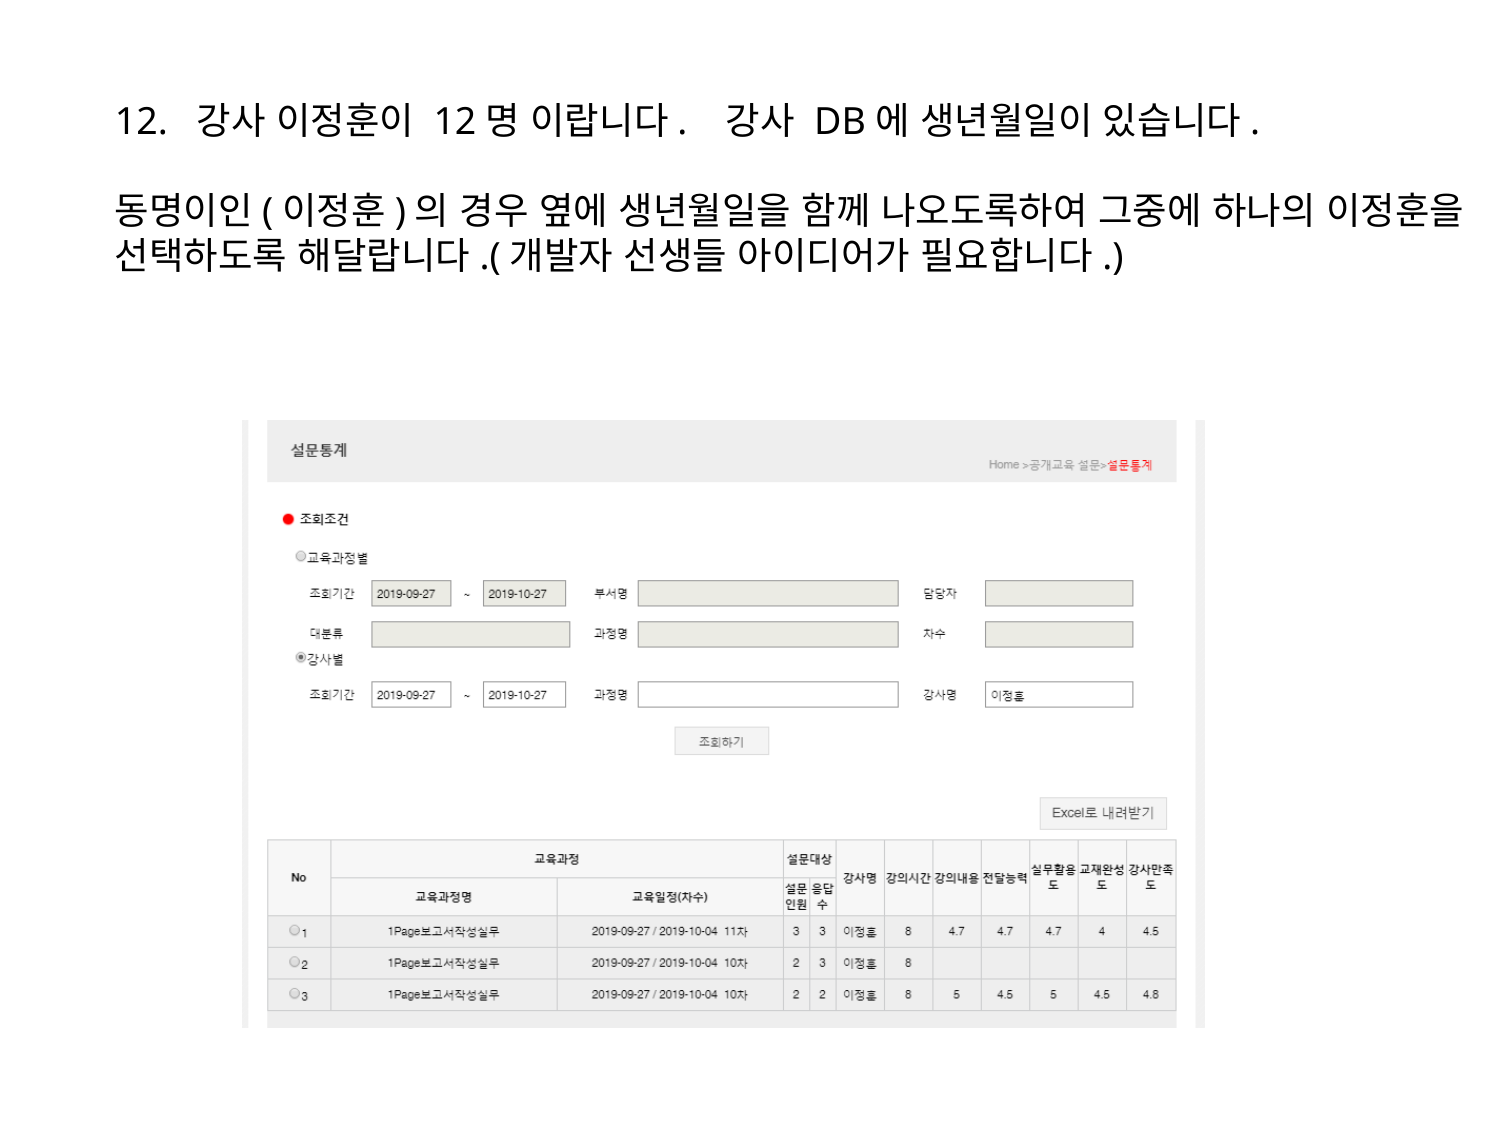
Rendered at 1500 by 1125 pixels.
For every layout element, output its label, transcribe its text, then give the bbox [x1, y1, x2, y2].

picture [241, 420, 1206, 1029]
text_box 12. 강사 이정훈이 12명 이랍니다. 강사 DB에 생년월일이 있습니다. 동명이인(이정훈)의 경우 옆에 생년월일을 함께 나오도록하여 그중에 하나의 이정훈을 선택하도록 해달랍니다.(개발자 선생들 아이디어가 필요합니다.) [100, 89, 1500, 285]
